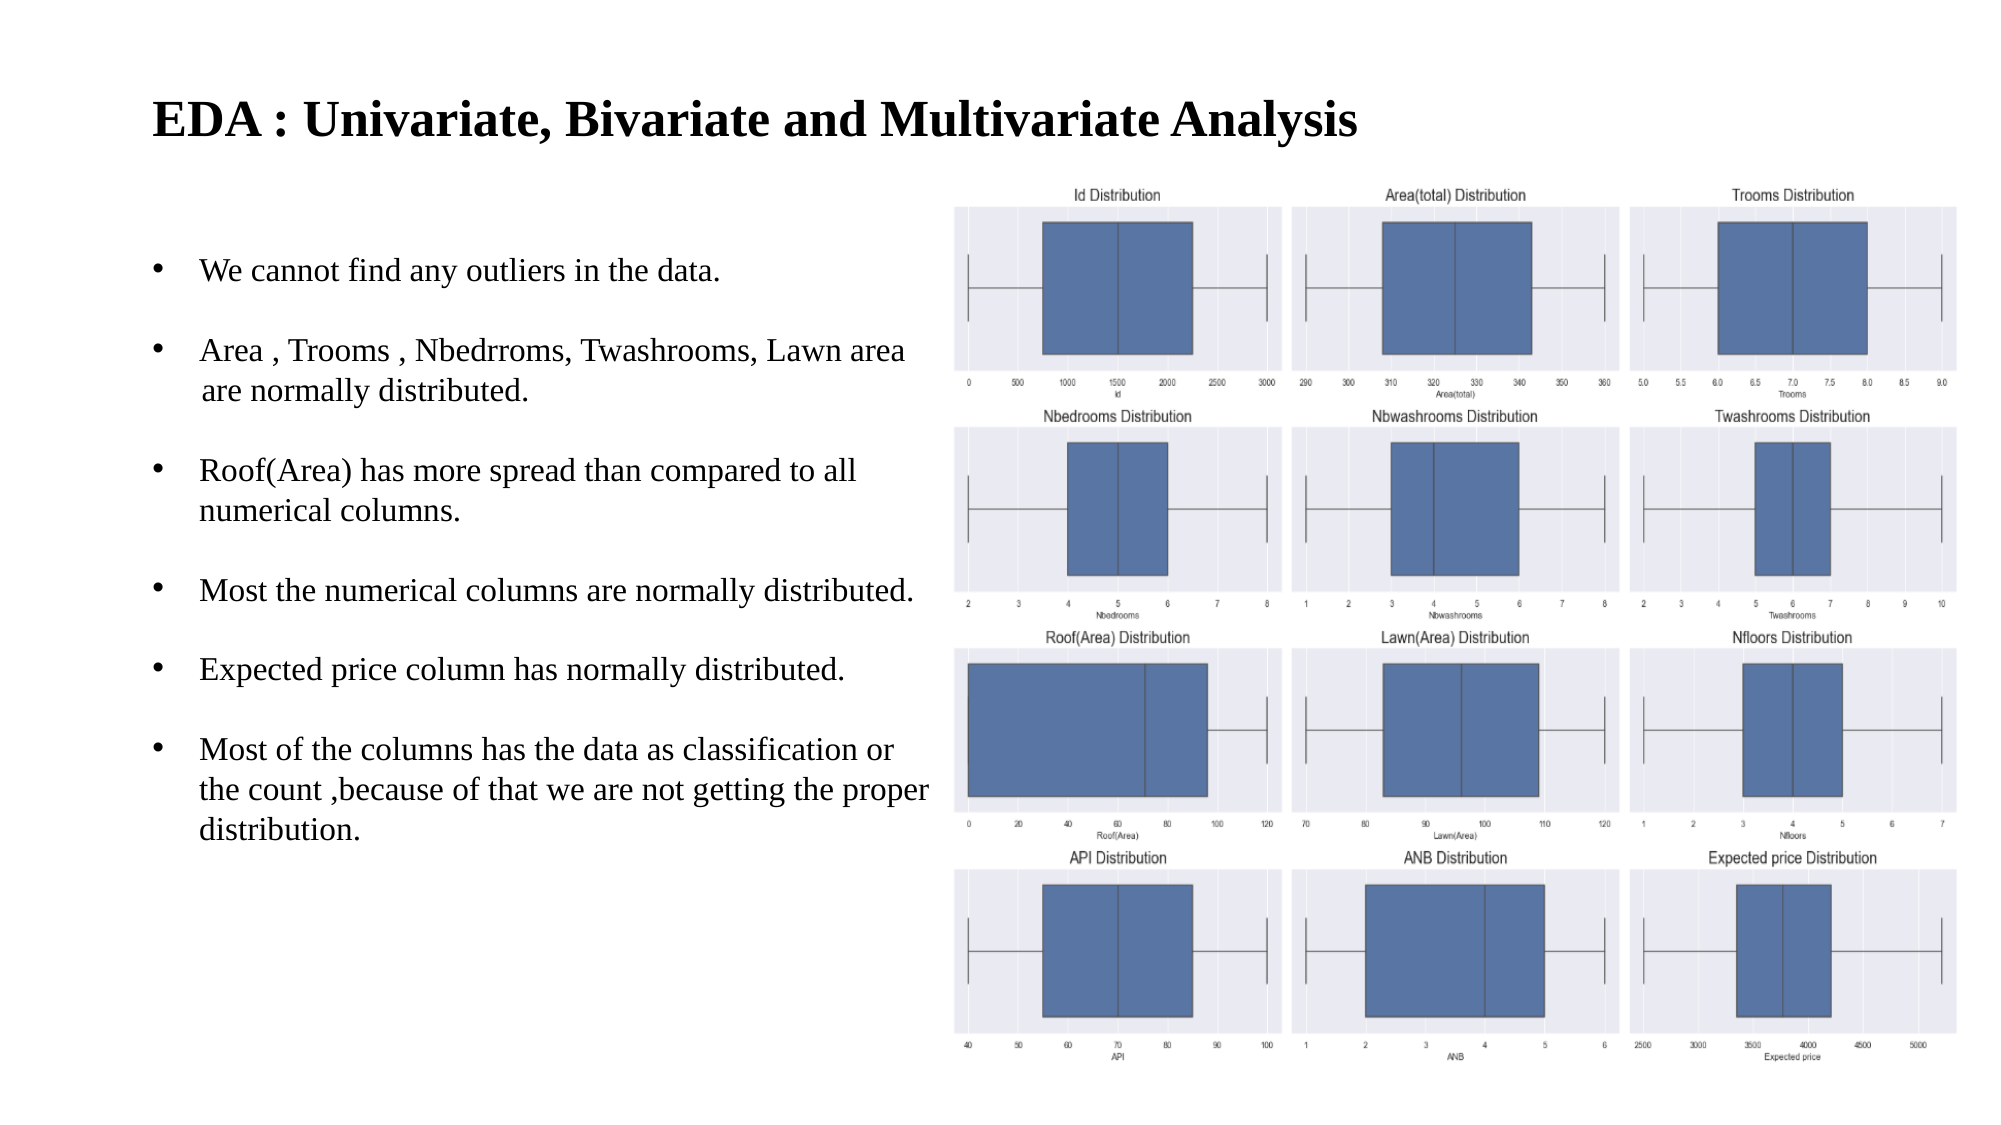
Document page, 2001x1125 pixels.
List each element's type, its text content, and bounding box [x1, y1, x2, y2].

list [933, 179, 1973, 1086]
text_box We cannot find any outliers in the data. Area , Trooms , Nbedrroms, Twashrooms, Lawn area are normally distributed. Roof(Area) has more spread than compared to all numerical columns. Most the numerical columns are normally distributed. Expected price column has normally distributed. Most of the columns has the data as classification or the count ,because of that we are not getting the proper distribution. [137, 195, 933, 940]
title EDA : Univariate, Bivariate and Multivariate Analysis [137, 59, 1863, 180]
